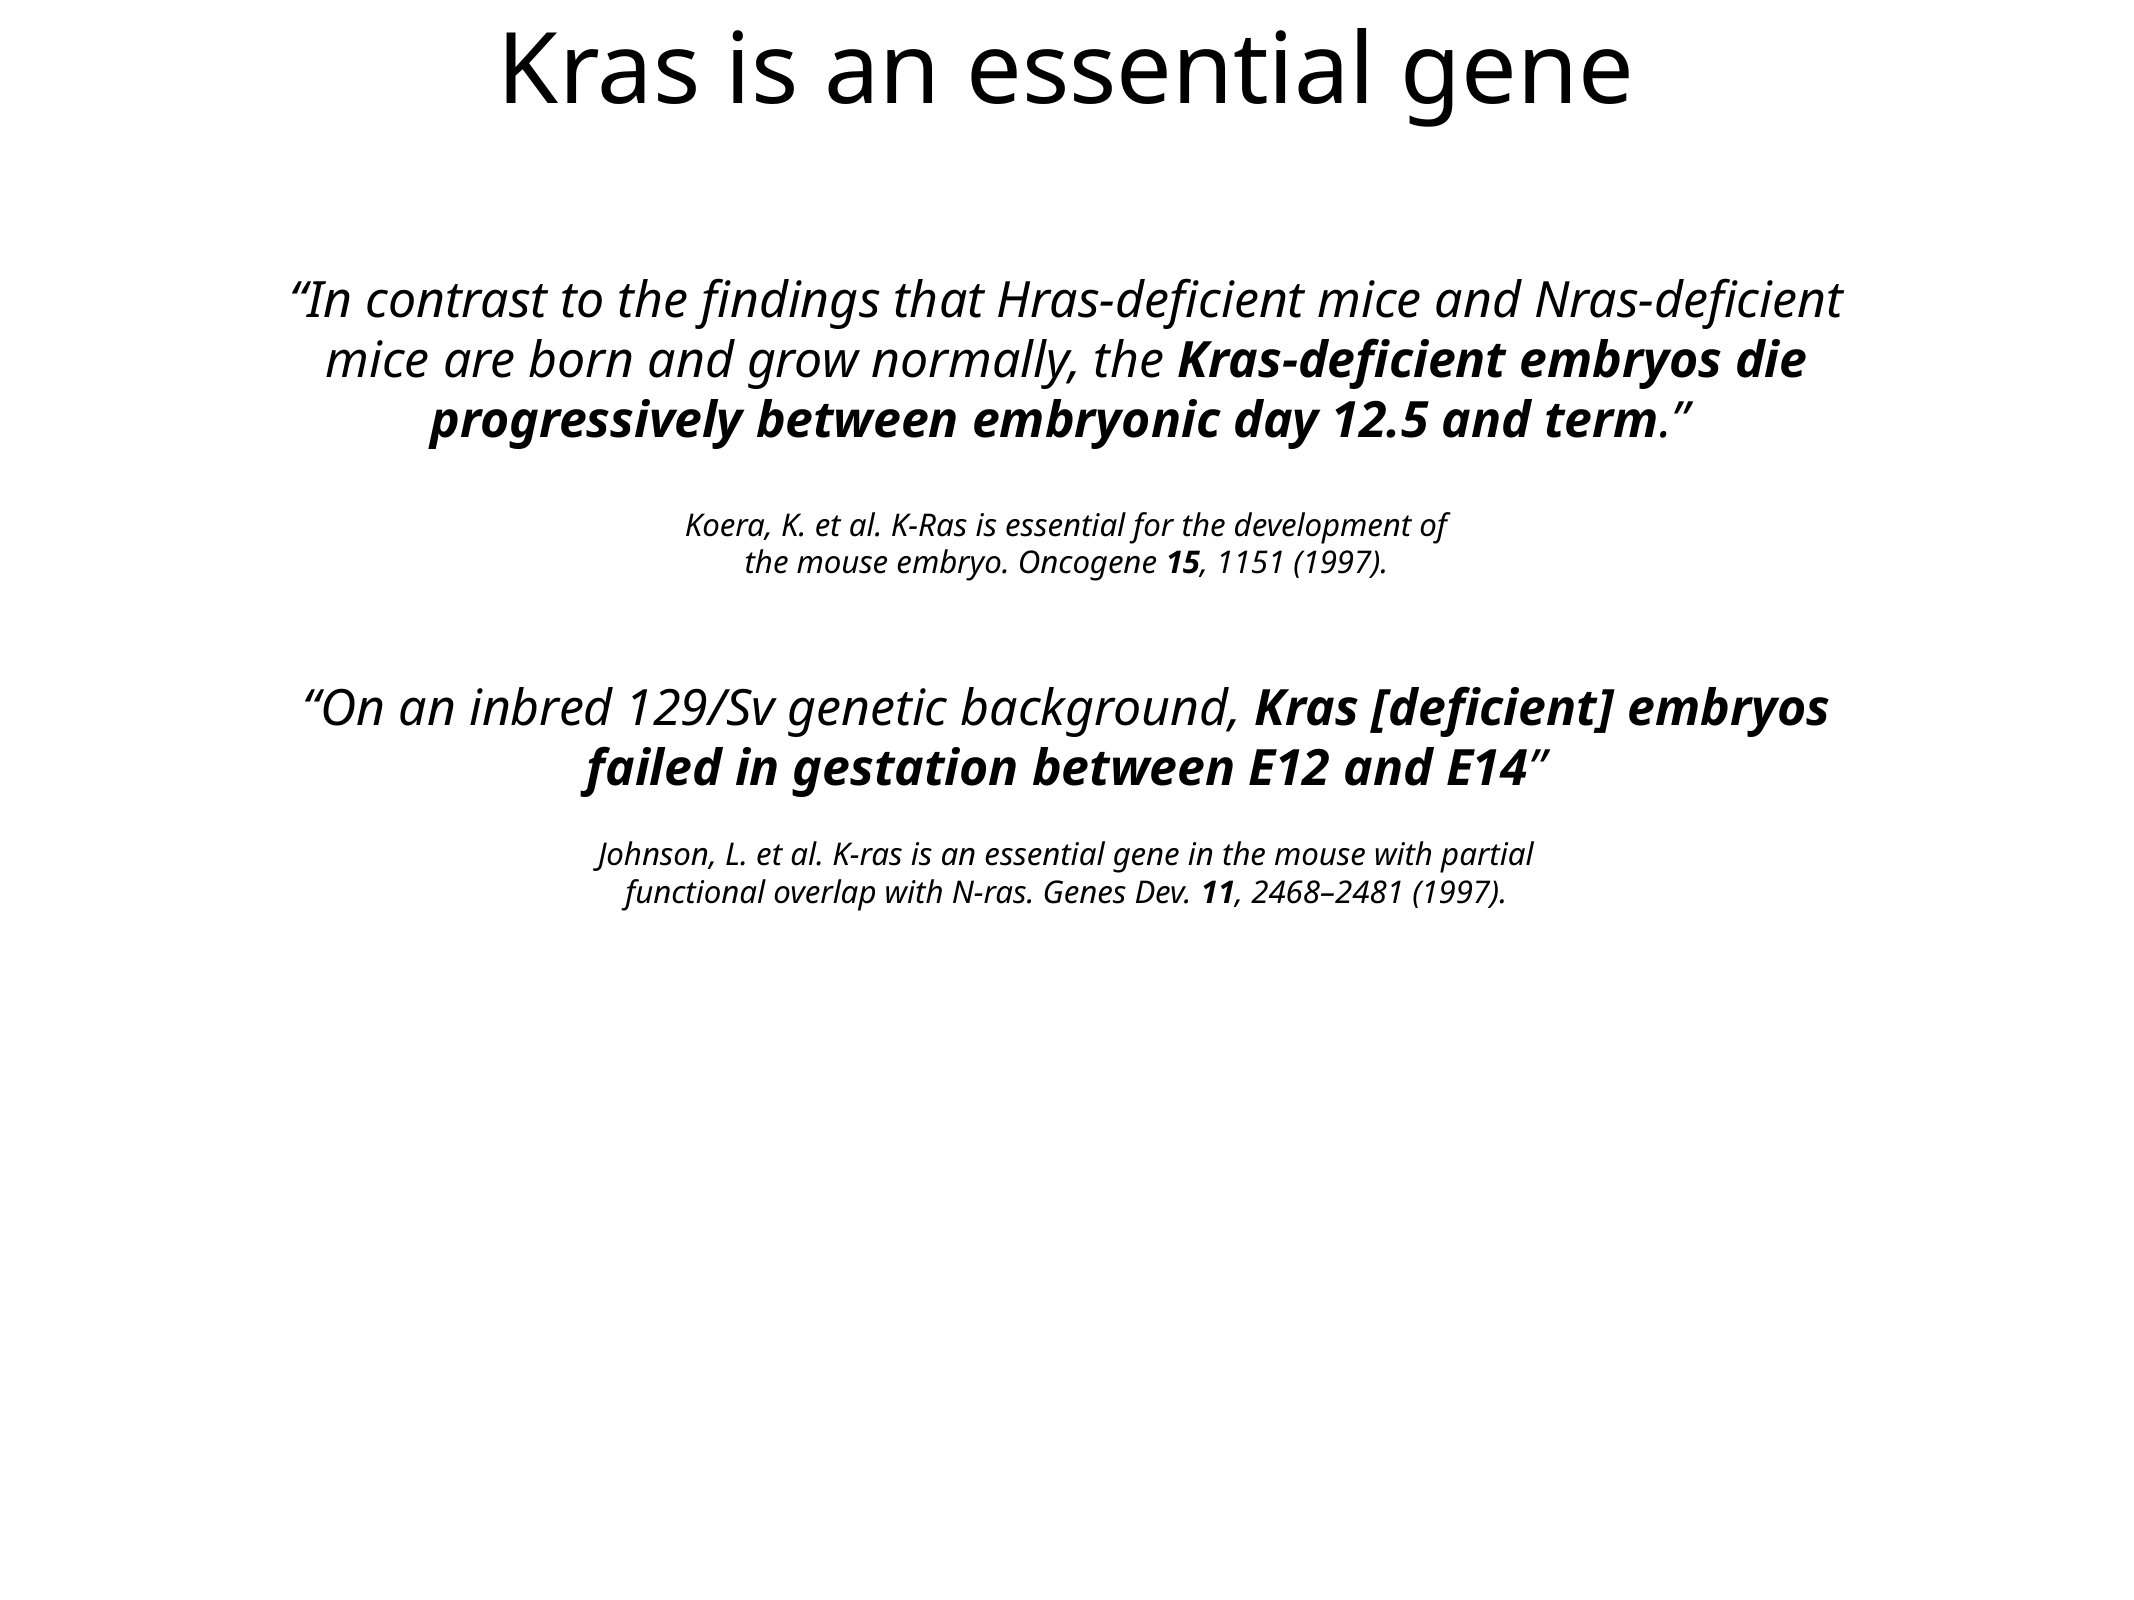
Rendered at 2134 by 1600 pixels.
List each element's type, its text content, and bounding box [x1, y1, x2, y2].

title Kras is an essential gene [9, 0, 2124, 132]
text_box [271, 666, 1862, 934]
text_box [259, 258, 1874, 604]
